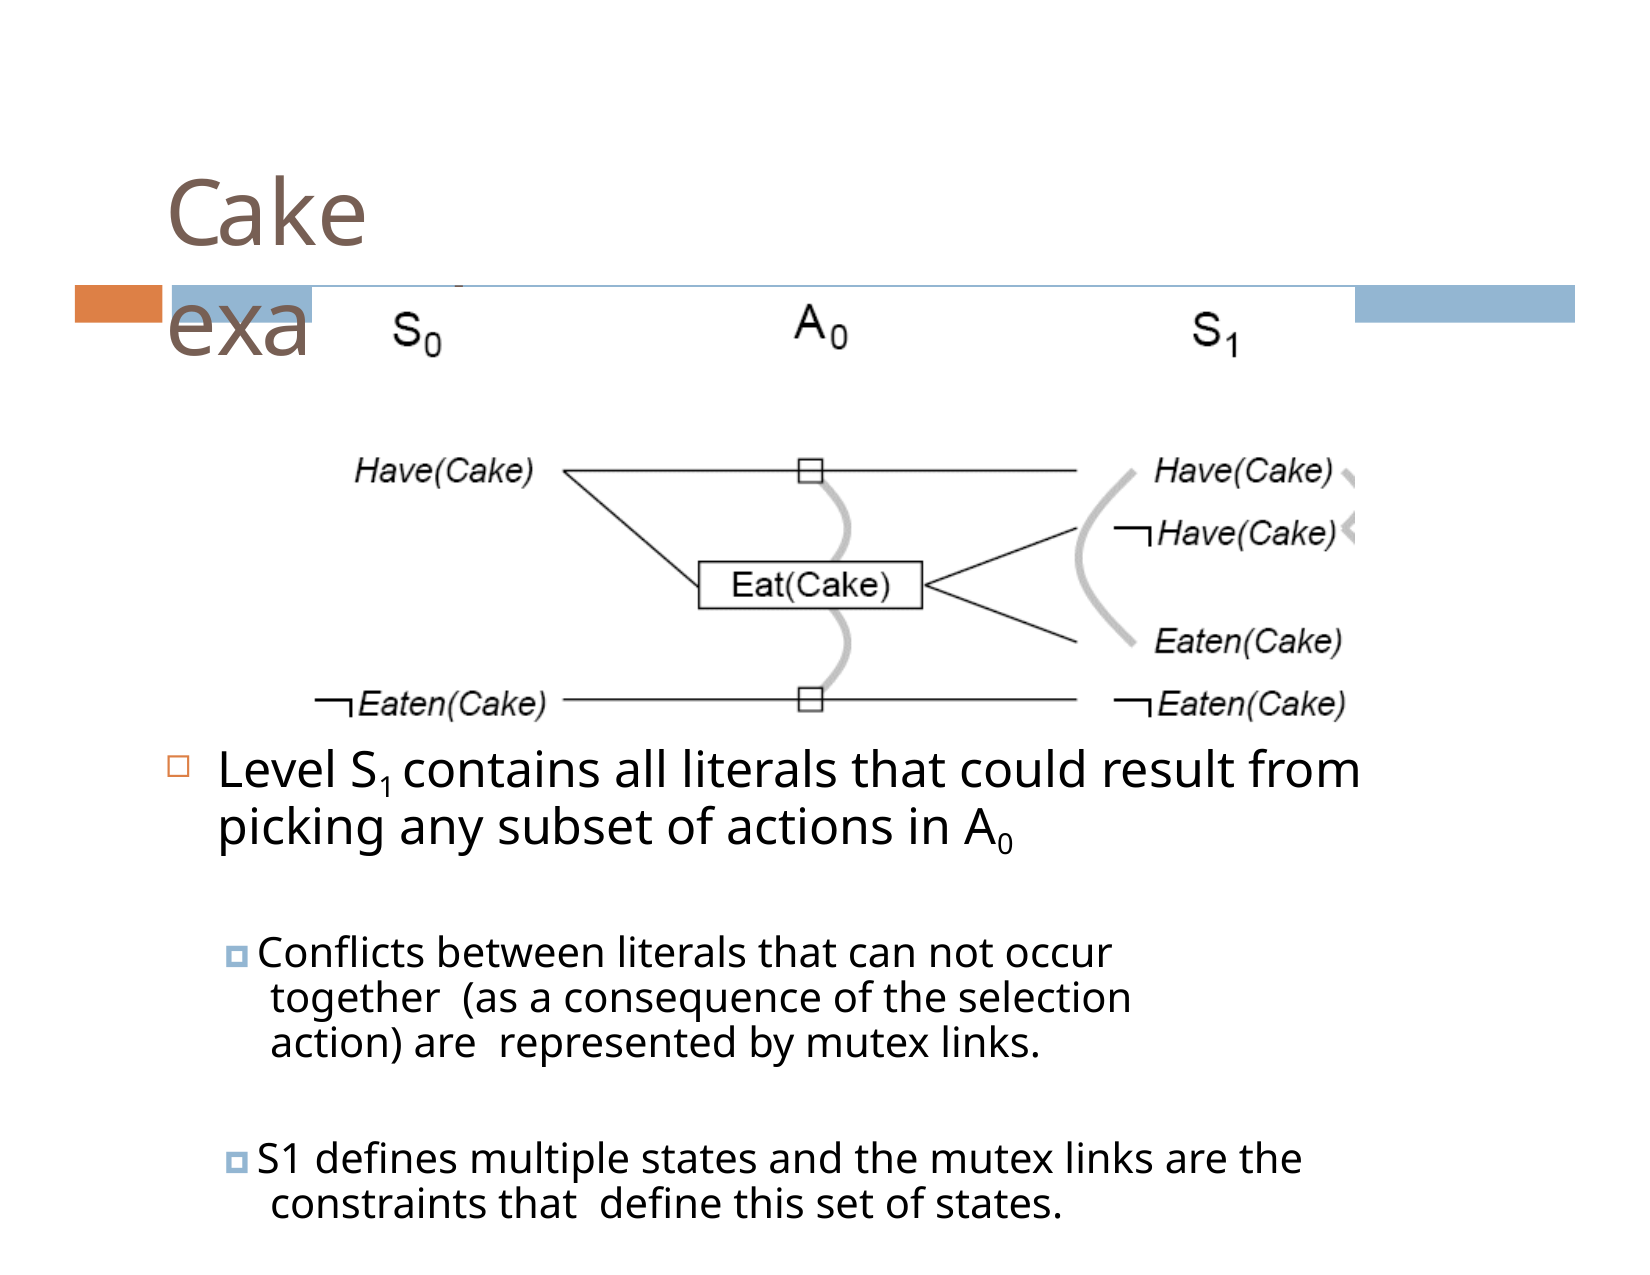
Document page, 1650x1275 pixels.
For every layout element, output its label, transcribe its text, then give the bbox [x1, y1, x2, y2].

title Cake example [162, 151, 700, 374]
picture [312, 287, 1355, 730]
text_box Level S1 contains all literals that could result from picking any subset of actions in A0 🞑 Conflicts between literals that can not occur together (as a consequence of the selection action) are represented by mutex links. 🞑 S1 defines multiple states and the mutex links are the constraints that define this set of states. [158, 744, 1450, 1227]
